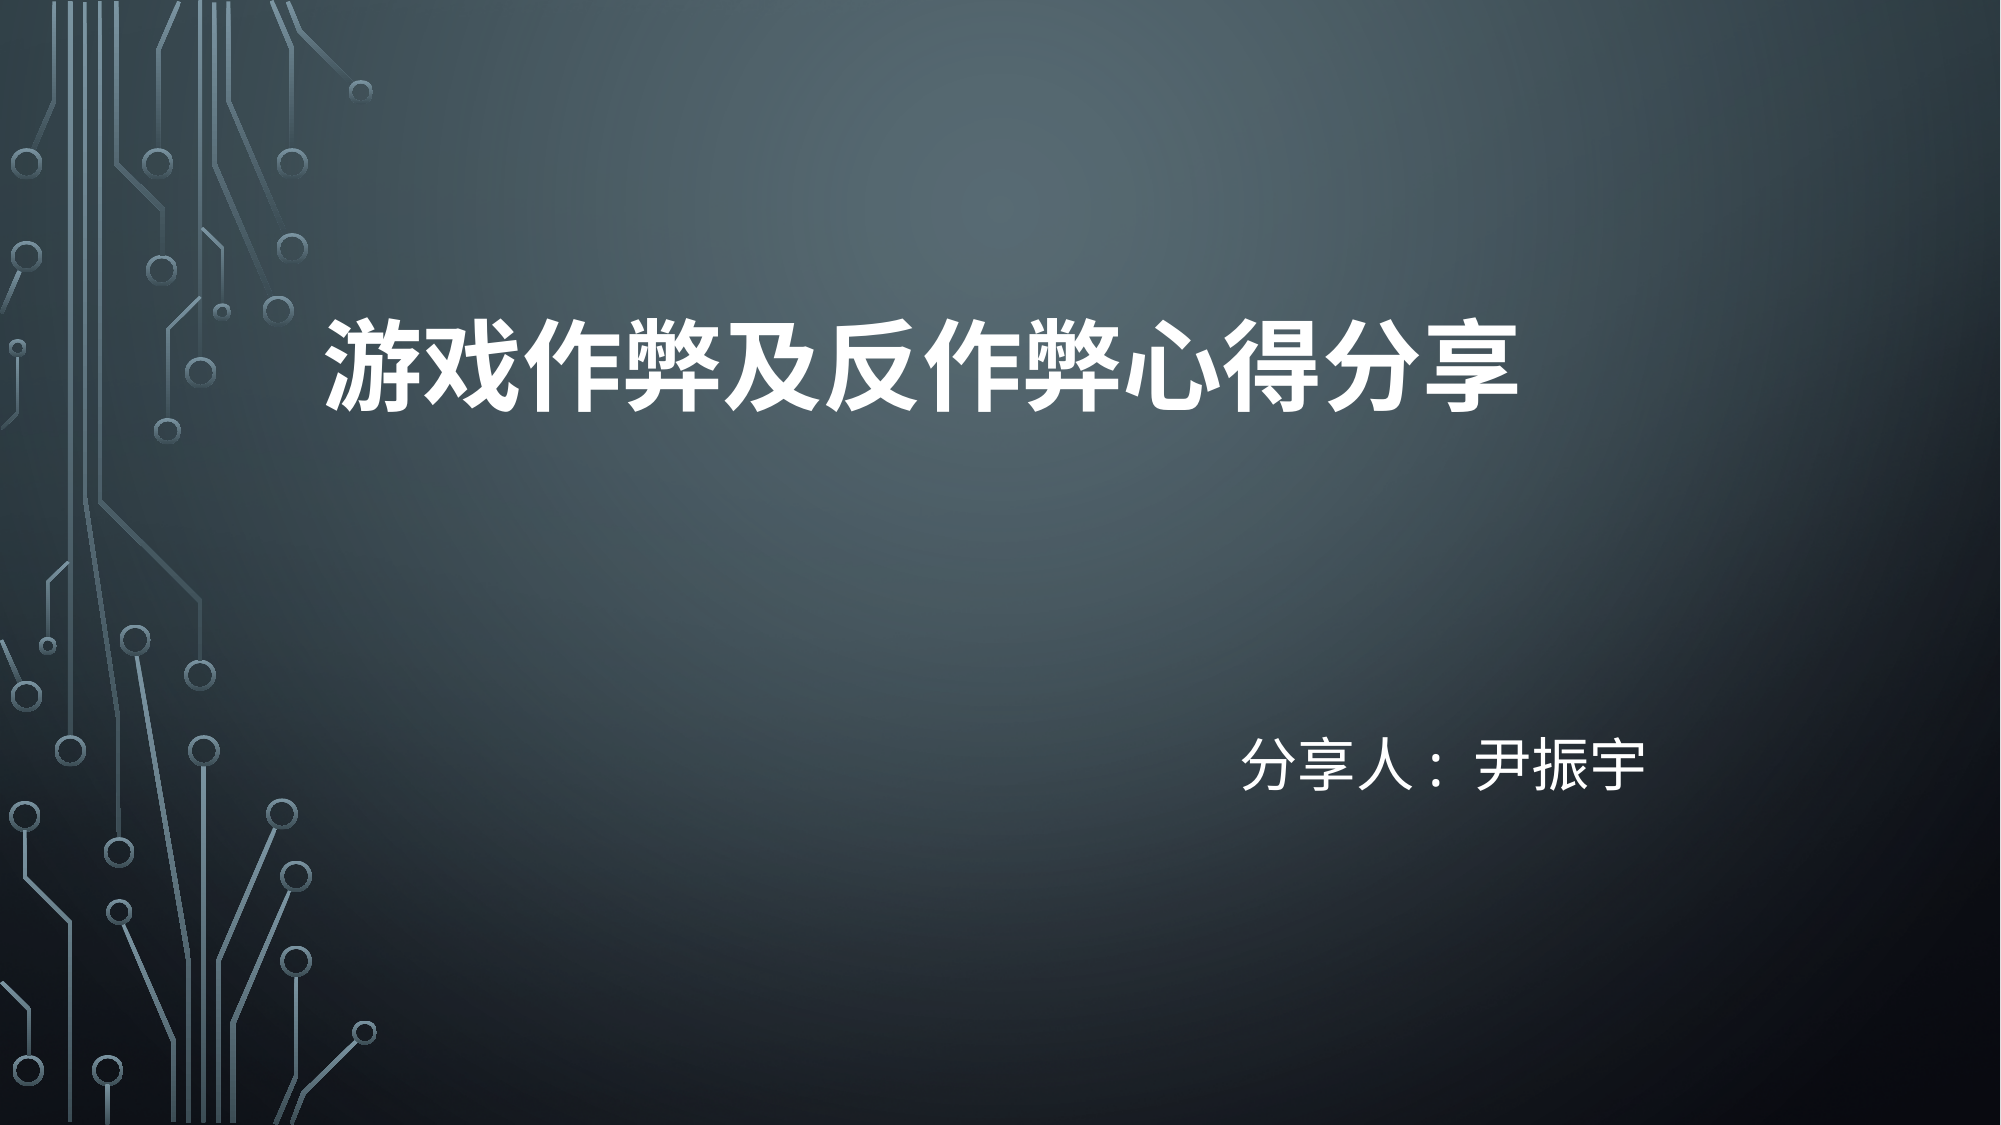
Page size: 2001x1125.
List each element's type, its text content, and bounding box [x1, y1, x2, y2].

title 游戏作弊及反作弊心得分享 [307, 184, 1750, 433]
subtitle 分享人: 尹振宇 [307, 707, 1663, 863]
